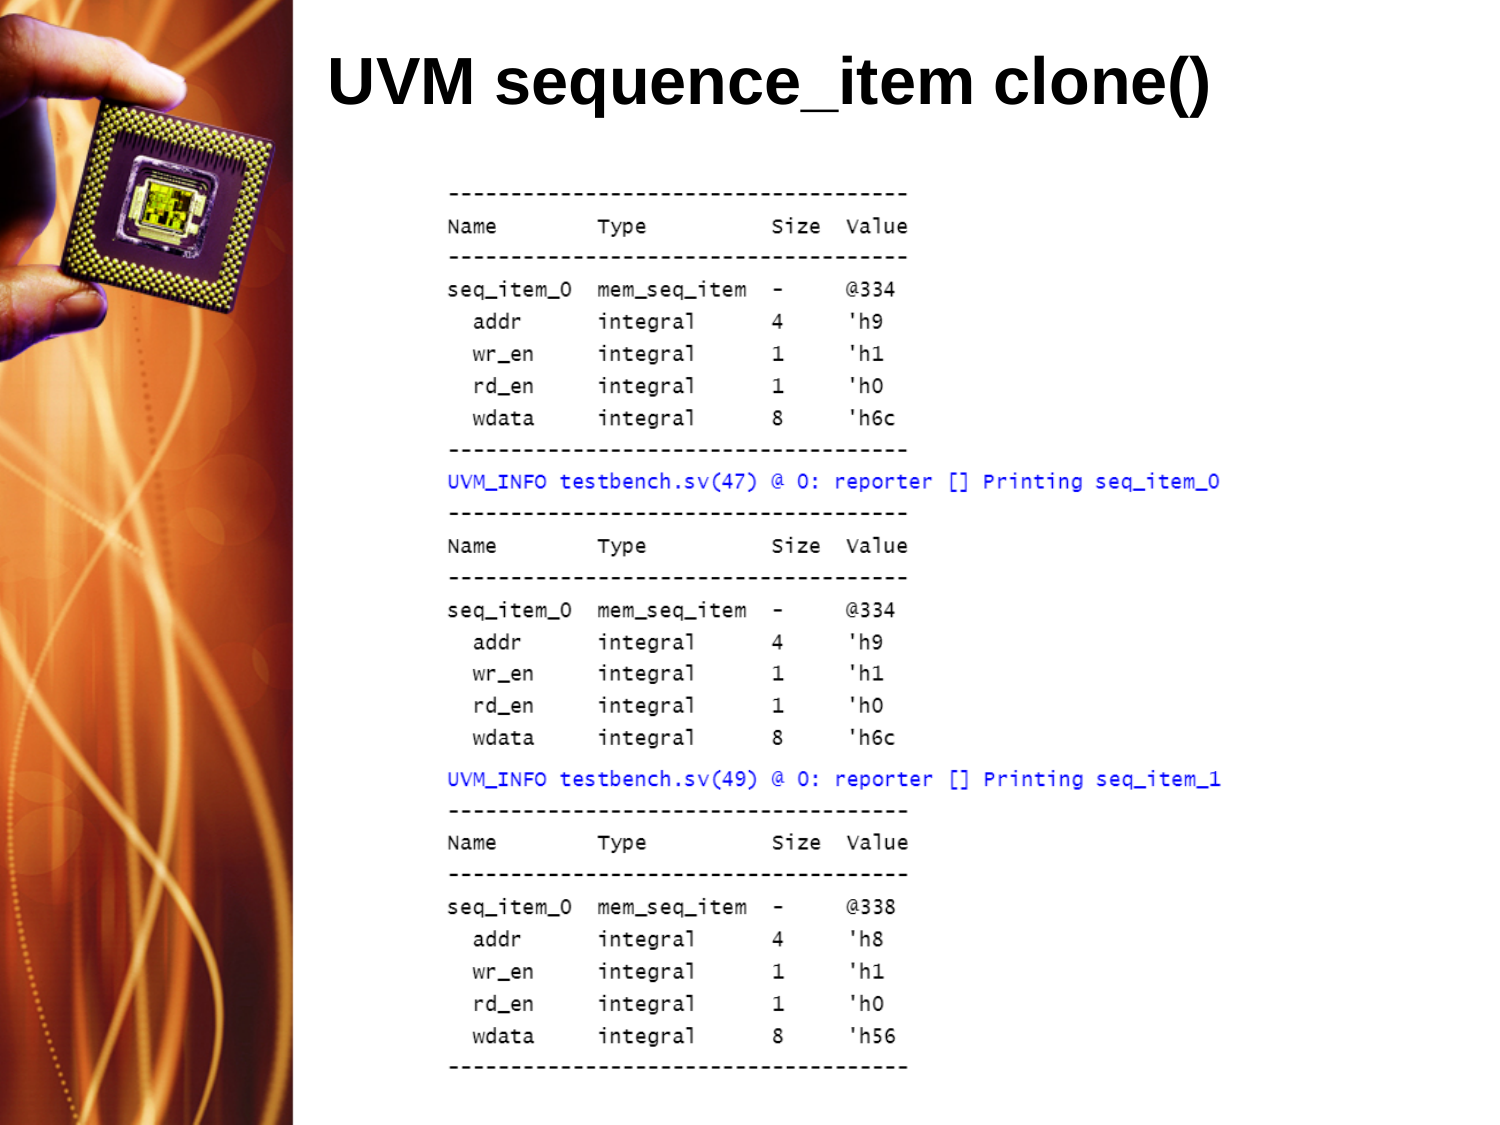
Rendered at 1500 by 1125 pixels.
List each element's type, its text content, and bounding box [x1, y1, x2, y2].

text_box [442, 184, 1223, 1071]
title UVM sequence_item clone() [312, 18, 1471, 138]
picture [0, 0, 1500, 1125]
